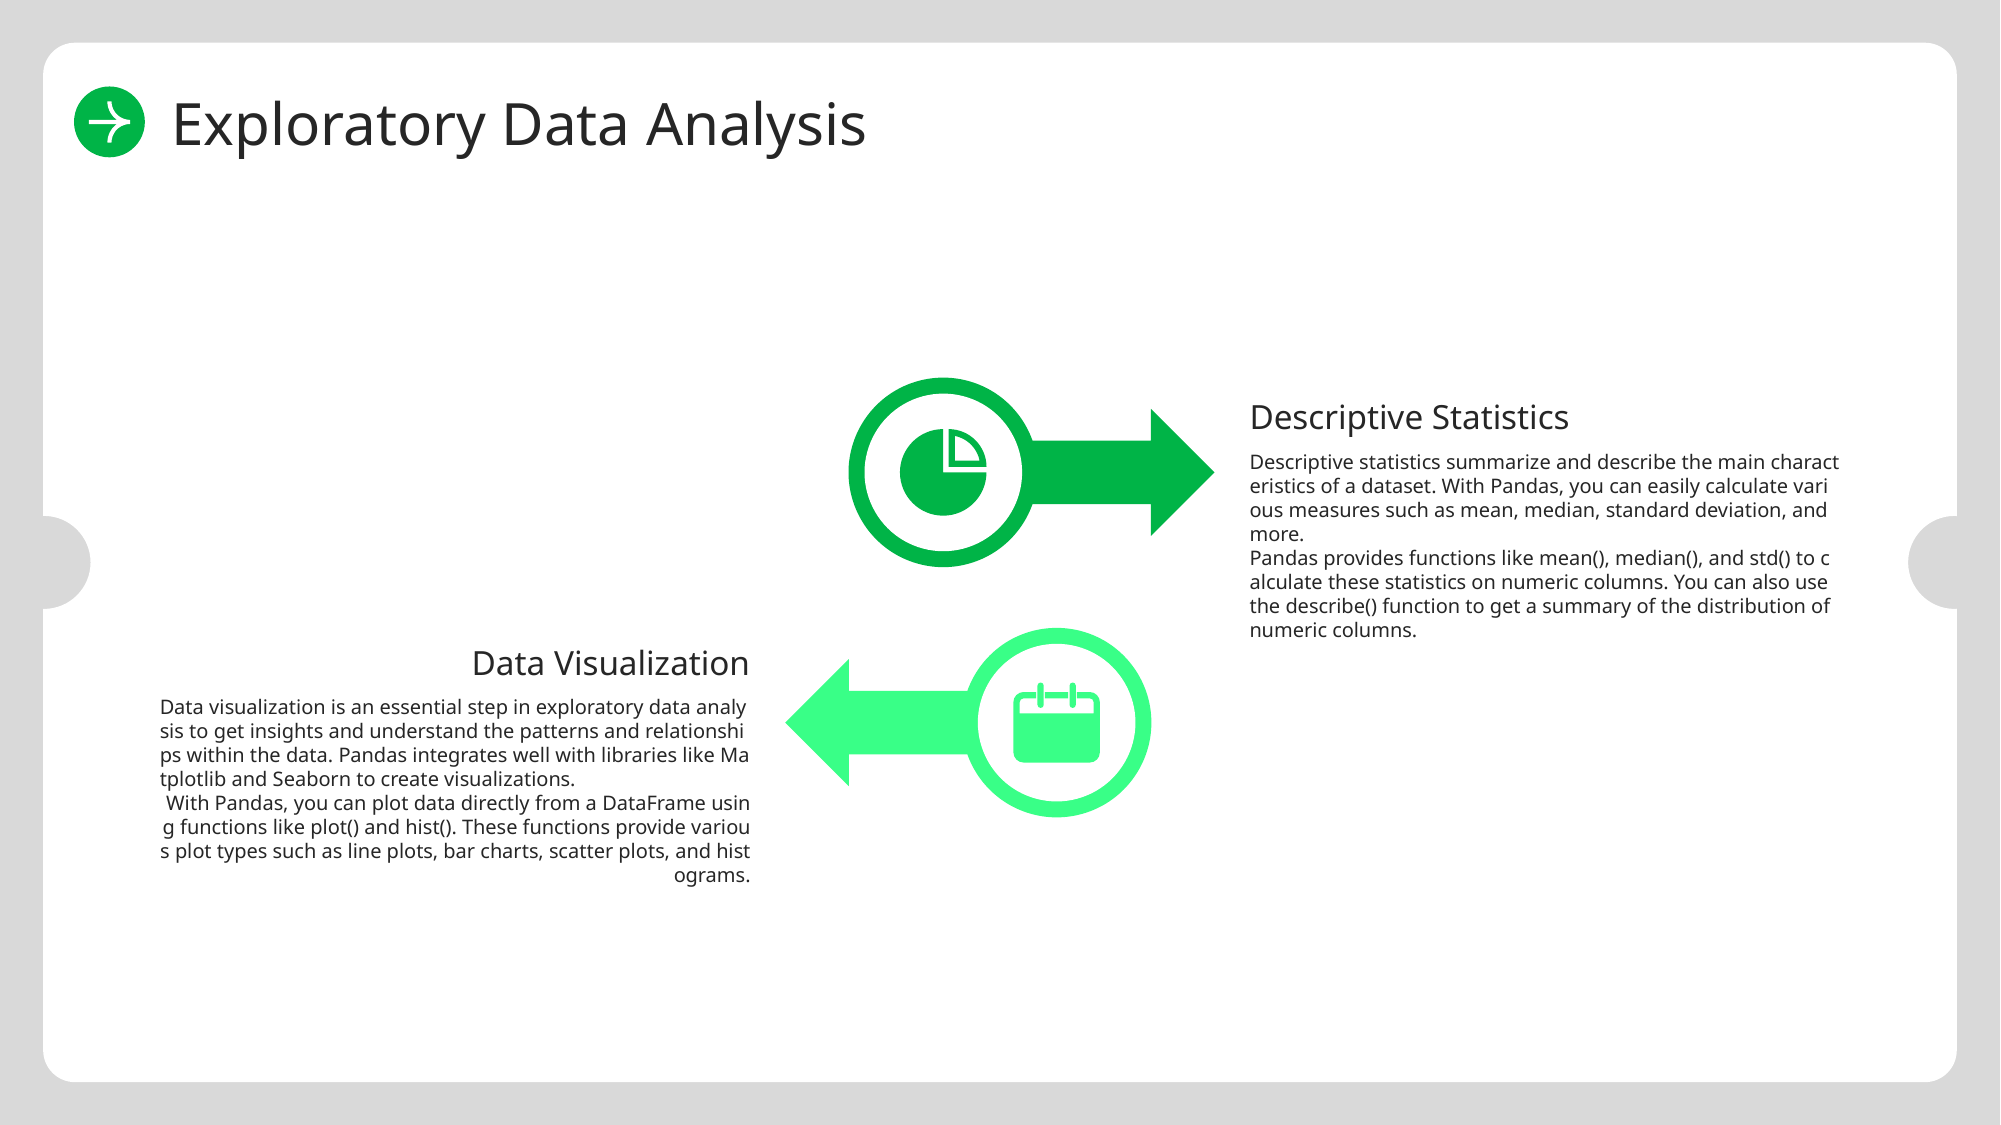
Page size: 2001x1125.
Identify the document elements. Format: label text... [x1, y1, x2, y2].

text_box [961, 627, 1152, 818]
text_box [88, 101, 131, 143]
text_box Descriptive Statistics [1249, 333, 1840, 436]
text_box Descriptive statistics summarize and describe the main characteristics of a dataset. With Pandas, you can easily calculate various measures such as mean, median, standard deviation, and more. Pandas provides functions like mean(), median(), and std() to calculate these statistics on numeric columns. You can also use the describe() function to get a summary of the distribution of numeric columns. [1249, 449, 1840, 664]
text_box [848, 377, 1039, 568]
text_box [785, 659, 967, 787]
text_box [43, 42, 1957, 1083]
text_box [977, 643, 1136, 802]
text_box [899, 429, 987, 516]
text_box [73, 86, 145, 158]
text_box [1013, 682, 1100, 763]
text_box Data Visualization [159, 580, 751, 682]
text_box [864, 393, 1023, 552]
text_box [1033, 408, 1215, 536]
text_box Exploratory Data Analysis [171, 86, 1890, 158]
text_box Data visualization is an essential step in exploratory data analysis to get insights and understand the patterns and relationships within the data. Pandas integrates well with libraries like Matplotlib and Seaborn to create visualizations. With Pandas, you can plot data directly from a DataFrame using functions like plot() and hist(). These functions provide various plot types such as line plots, bar charts, scatter plots, and histograms. [159, 694, 751, 909]
